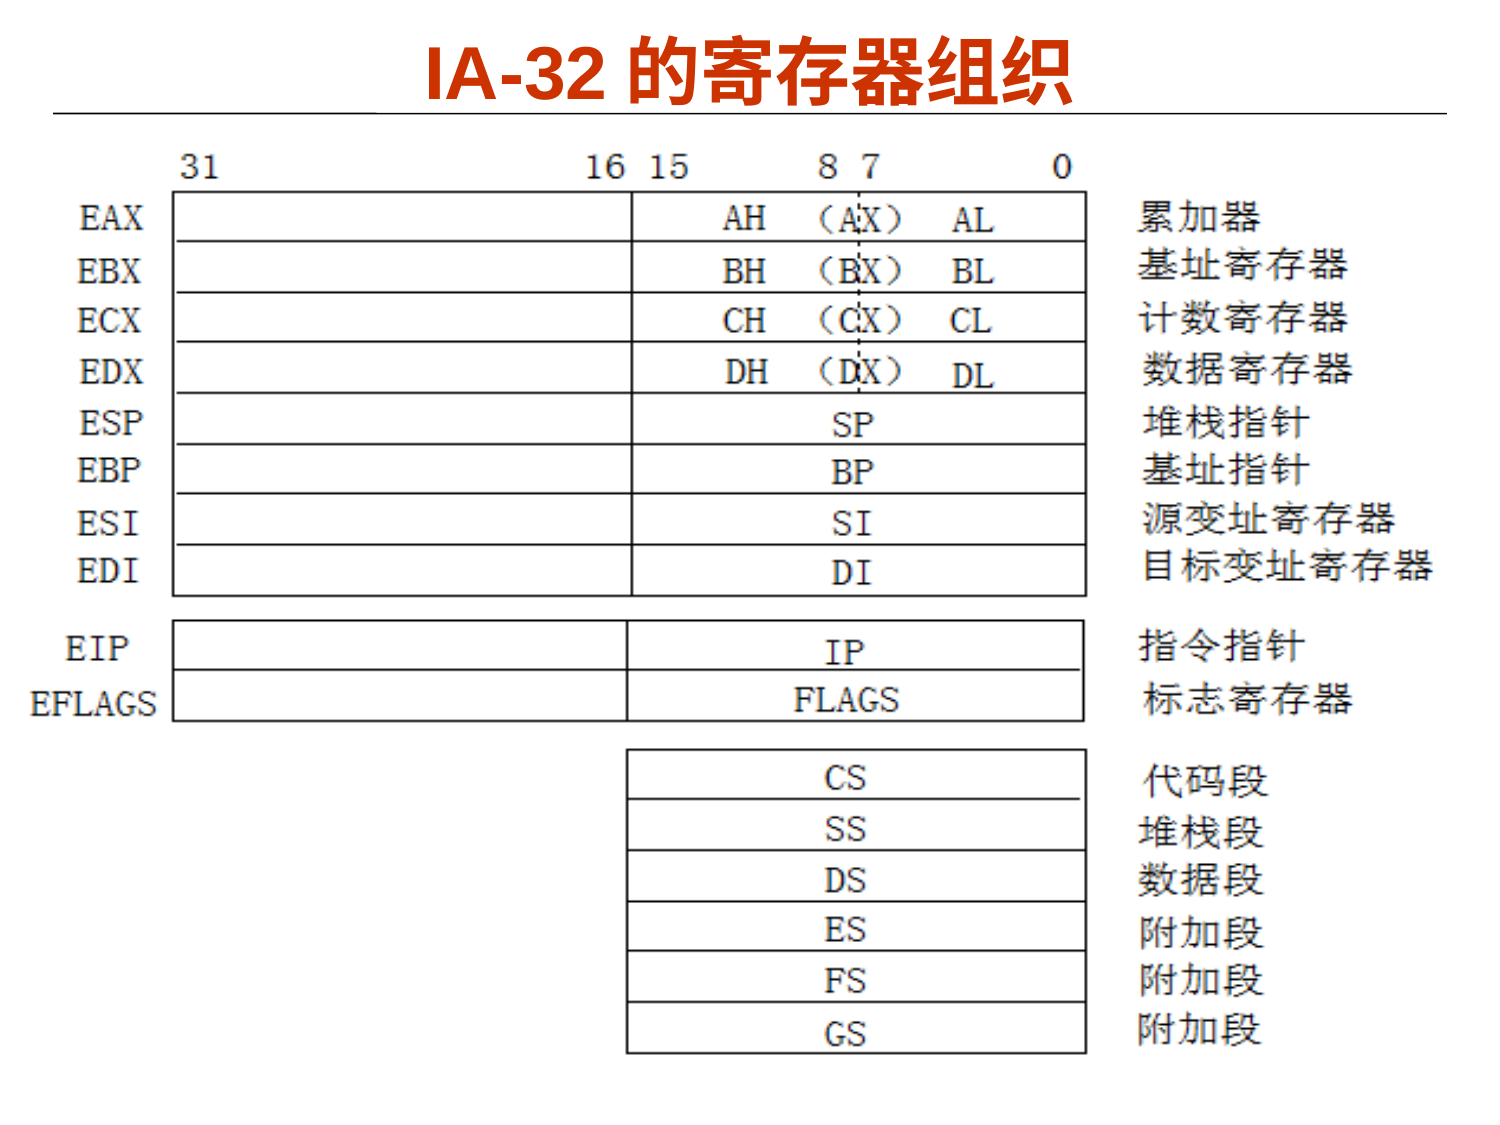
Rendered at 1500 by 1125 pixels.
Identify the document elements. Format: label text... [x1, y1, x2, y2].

picture [26, 134, 1460, 1065]
title IA-32的寄存器组织 [74, 23, 1426, 116]
